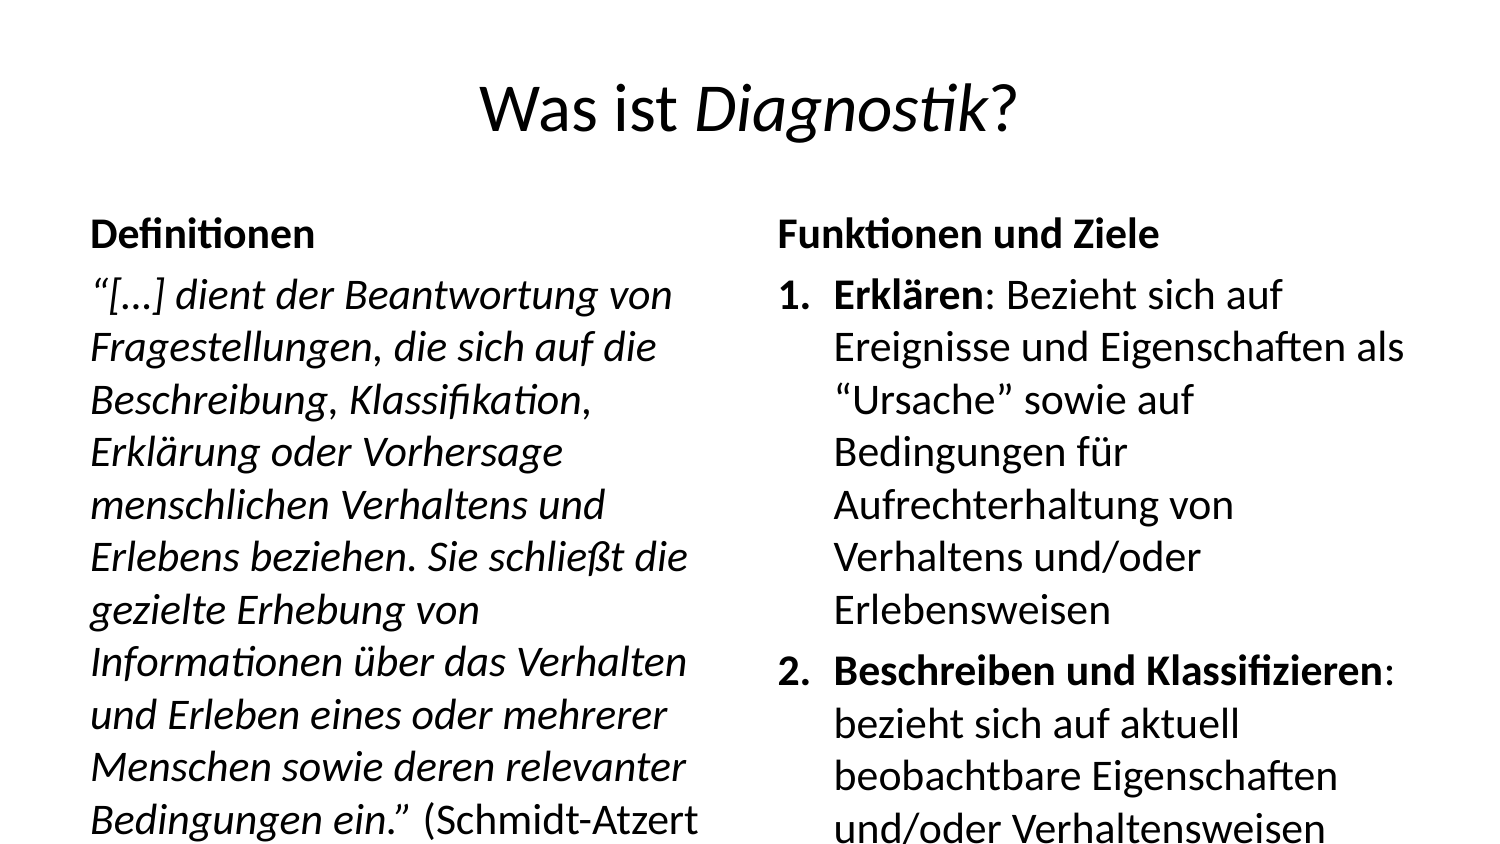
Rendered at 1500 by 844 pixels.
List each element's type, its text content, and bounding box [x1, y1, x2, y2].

title Was ist Diagnostik? [75, 33, 1425, 175]
list Definitionen “[…] dient der Beantwortung von Fragestellungen, die sich auf die Beschreibung, Klassifikation, Erklärung oder Vorhersage menschlichen Verhaltens und Erlebens beziehen. Sie schließt die gezielte Erhebung von Informationen über das Verhalten und Erleben eines oder mehrerer Menschen sowie deren relevanter Bedingungen ein.” (Schmidt-Atzert et al., 2021, p. 2) “[…] regelgeleitete Sammlung und Verarbeitung von gezielt erhobenen Informationen, die für das Verständnis menschlichen Verhaltens und Erlebens bedeutsam sind.” (Petermann et al., 2006, p. 16) [75, 196, 738, 754]
list Funktionen und Ziele Erklären: Bezieht sich auf Ereignisse und Eigenschaften als “Ursache” sowie auf Bedingungen für Aufrechterhaltung von Verhaltens und/oder Erlebensweisen Beschreiben und Klassifizieren: bezieht sich auf aktuell beobachtbare Eigenschaften und/oder Verhaltensweisen Vorhersagen (Prognostizieren): Bezieht sich auf die Wahrscheinlichkeit des Auftretens zukünftigen Verhaltens und/oder Erlebens Evaluation von Zuständen und/oder Verläufen: Bezieht sich auf die Wirkung von Maßnahmen (bspw. Förderangebote oder Änderungen der Lernbedingungen) auf Verhalten und/oder Erleben [762, 196, 1425, 754]
